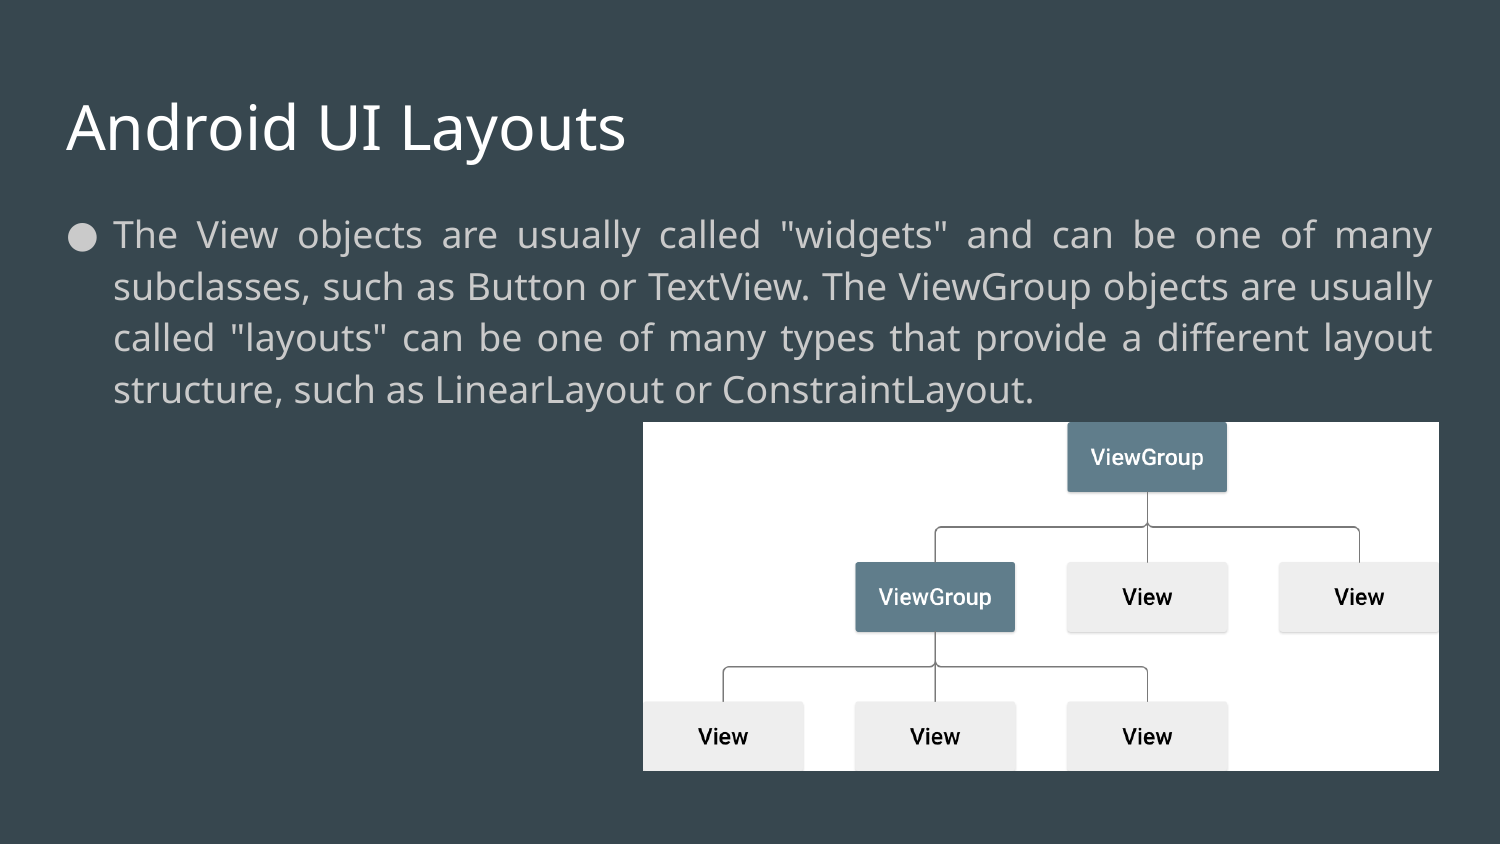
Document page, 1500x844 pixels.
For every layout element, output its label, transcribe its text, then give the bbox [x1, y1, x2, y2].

title Android UI Layouts [51, 72, 1449, 167]
picture [643, 422, 1439, 771]
list The View objects are usually called "widgets" and can be one of many subclasses, such as Button or TextView. The ViewGroup objects are usually called "layouts" can be one of many types that provide a different layout structure, such as LinearLayout or ConstraintLayout. [51, 189, 1449, 371]
